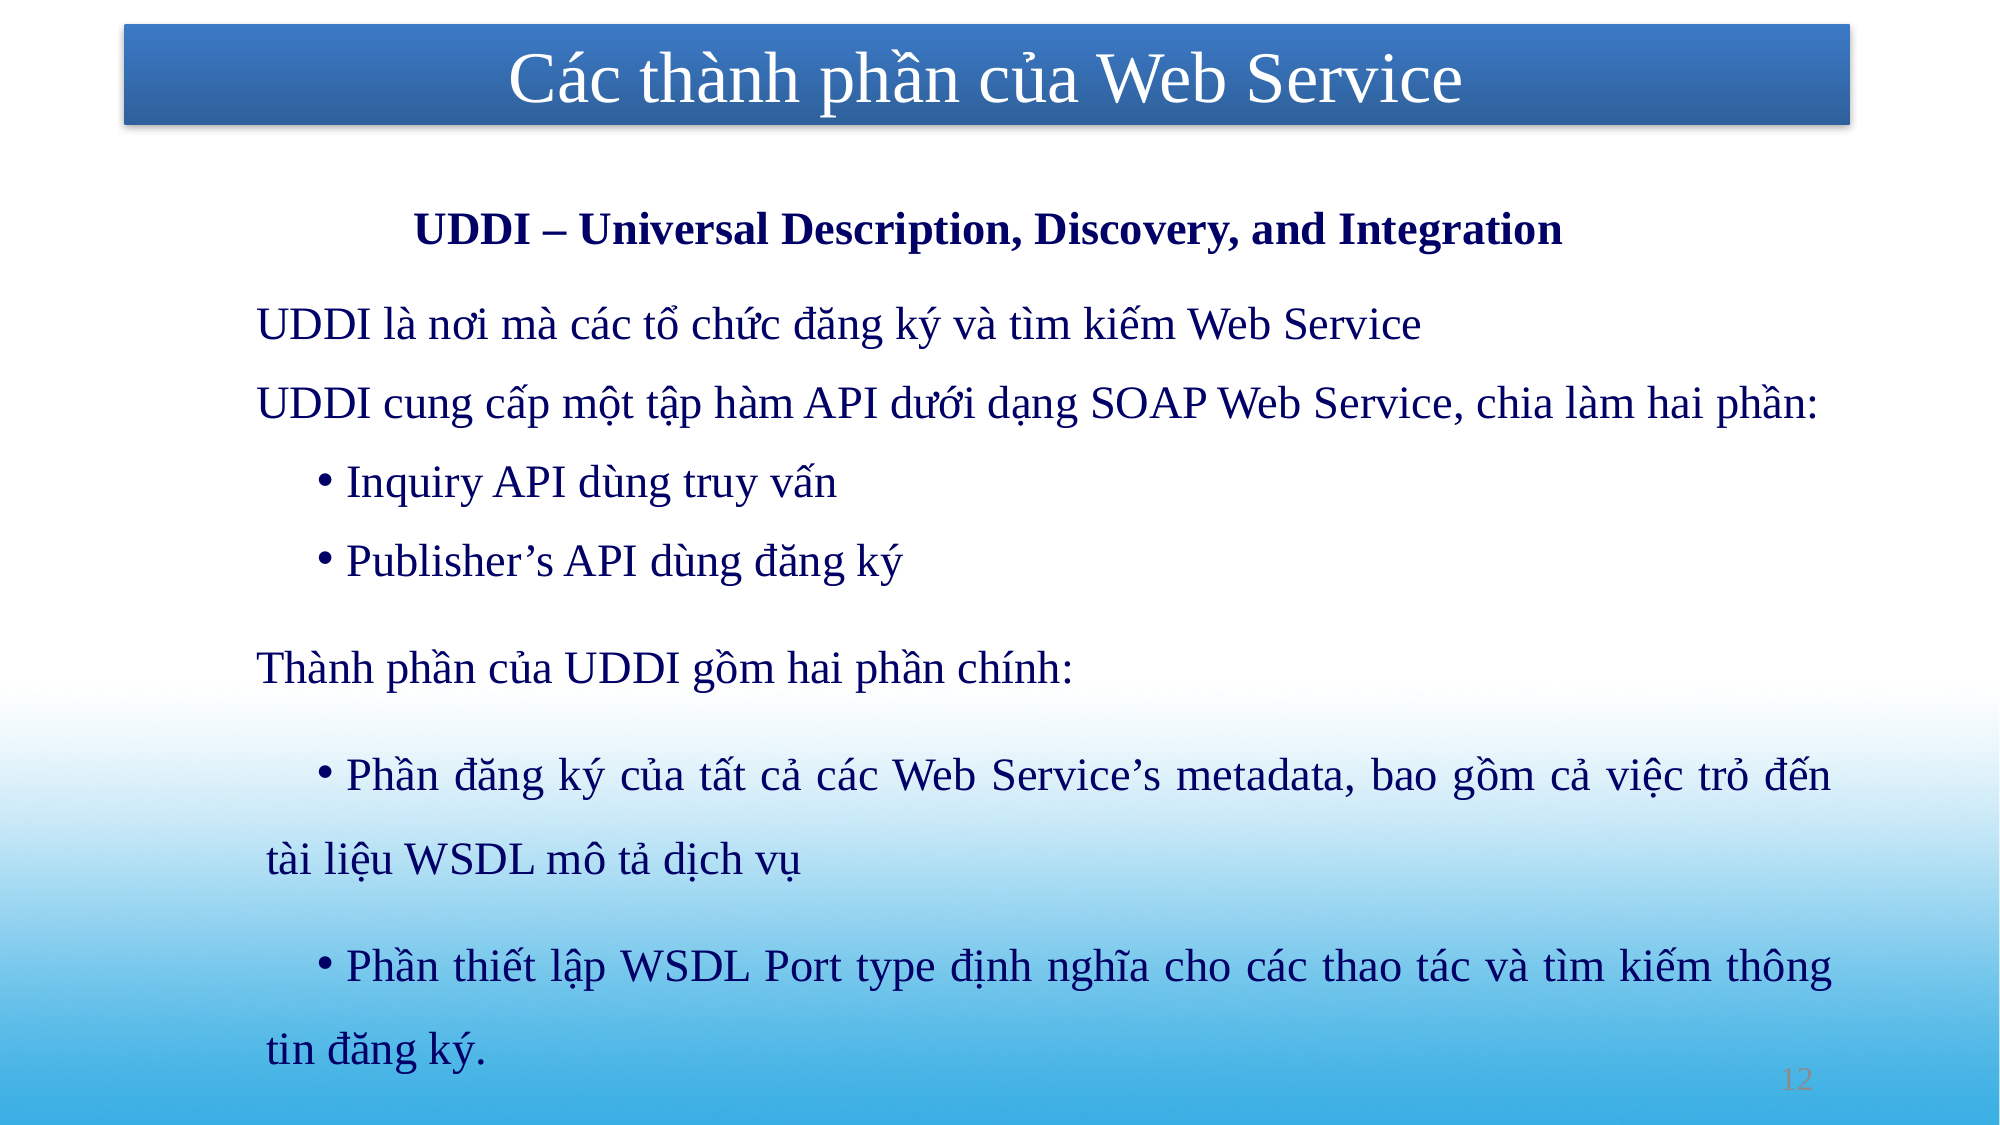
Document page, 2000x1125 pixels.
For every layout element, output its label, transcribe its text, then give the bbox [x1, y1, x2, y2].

list UDDI – Universal Description, Discovery, and Integration UDDI là nơi mà các tổ chức đăng ký và tìm kiếm Web Service UDDI cung cấp một tập hàm API dưới dạng SOAP Web Service, chia làm hai phần: Inquiry API dùng truy vấn Publisher’s API dùng đăng ký Thành phần của UDDI gồm hai phần chính: Phần đăng ký của tất cả các Web Service’s metadata, bao gồm cả việc trỏ đến tài liệu WSDL mô tả dịch vụ Phần thiết lập WSDL Port type định nghĩa cho các thao tác và tìm kiếm thông tin đăng ký. [127, 162, 1850, 1125]
title Các thành phần của Web Service [124, 22, 1850, 125]
picture [0, 0, 2000, 1125]
